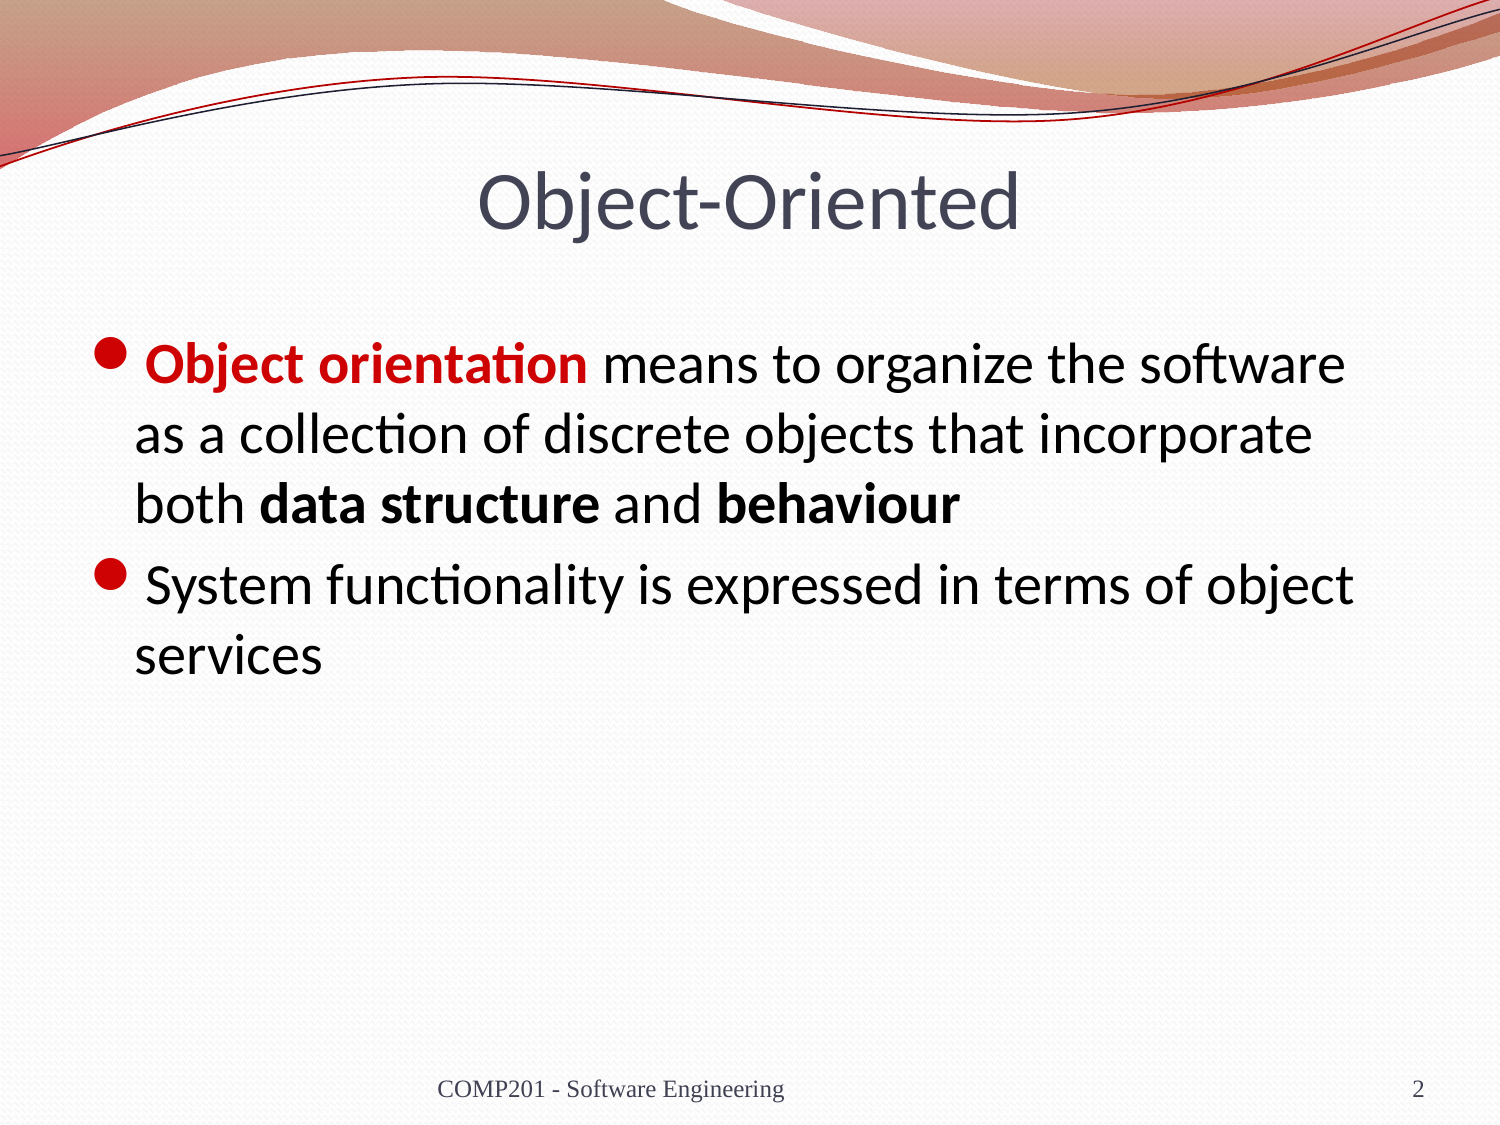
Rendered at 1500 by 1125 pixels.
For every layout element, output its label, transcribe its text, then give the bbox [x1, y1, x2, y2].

list Object orientation means to organize the software as a collection of discrete objects that incorporate both data structure and behaviour System functionality is expressed in terms of object services [75, 317, 1425, 1038]
footer COMP201 - Software Engineering [437, 1042, 988, 1103]
title Object-Oriented [75, 115, 1425, 247]
slide_number 2 [1299, 1042, 1425, 1103]
